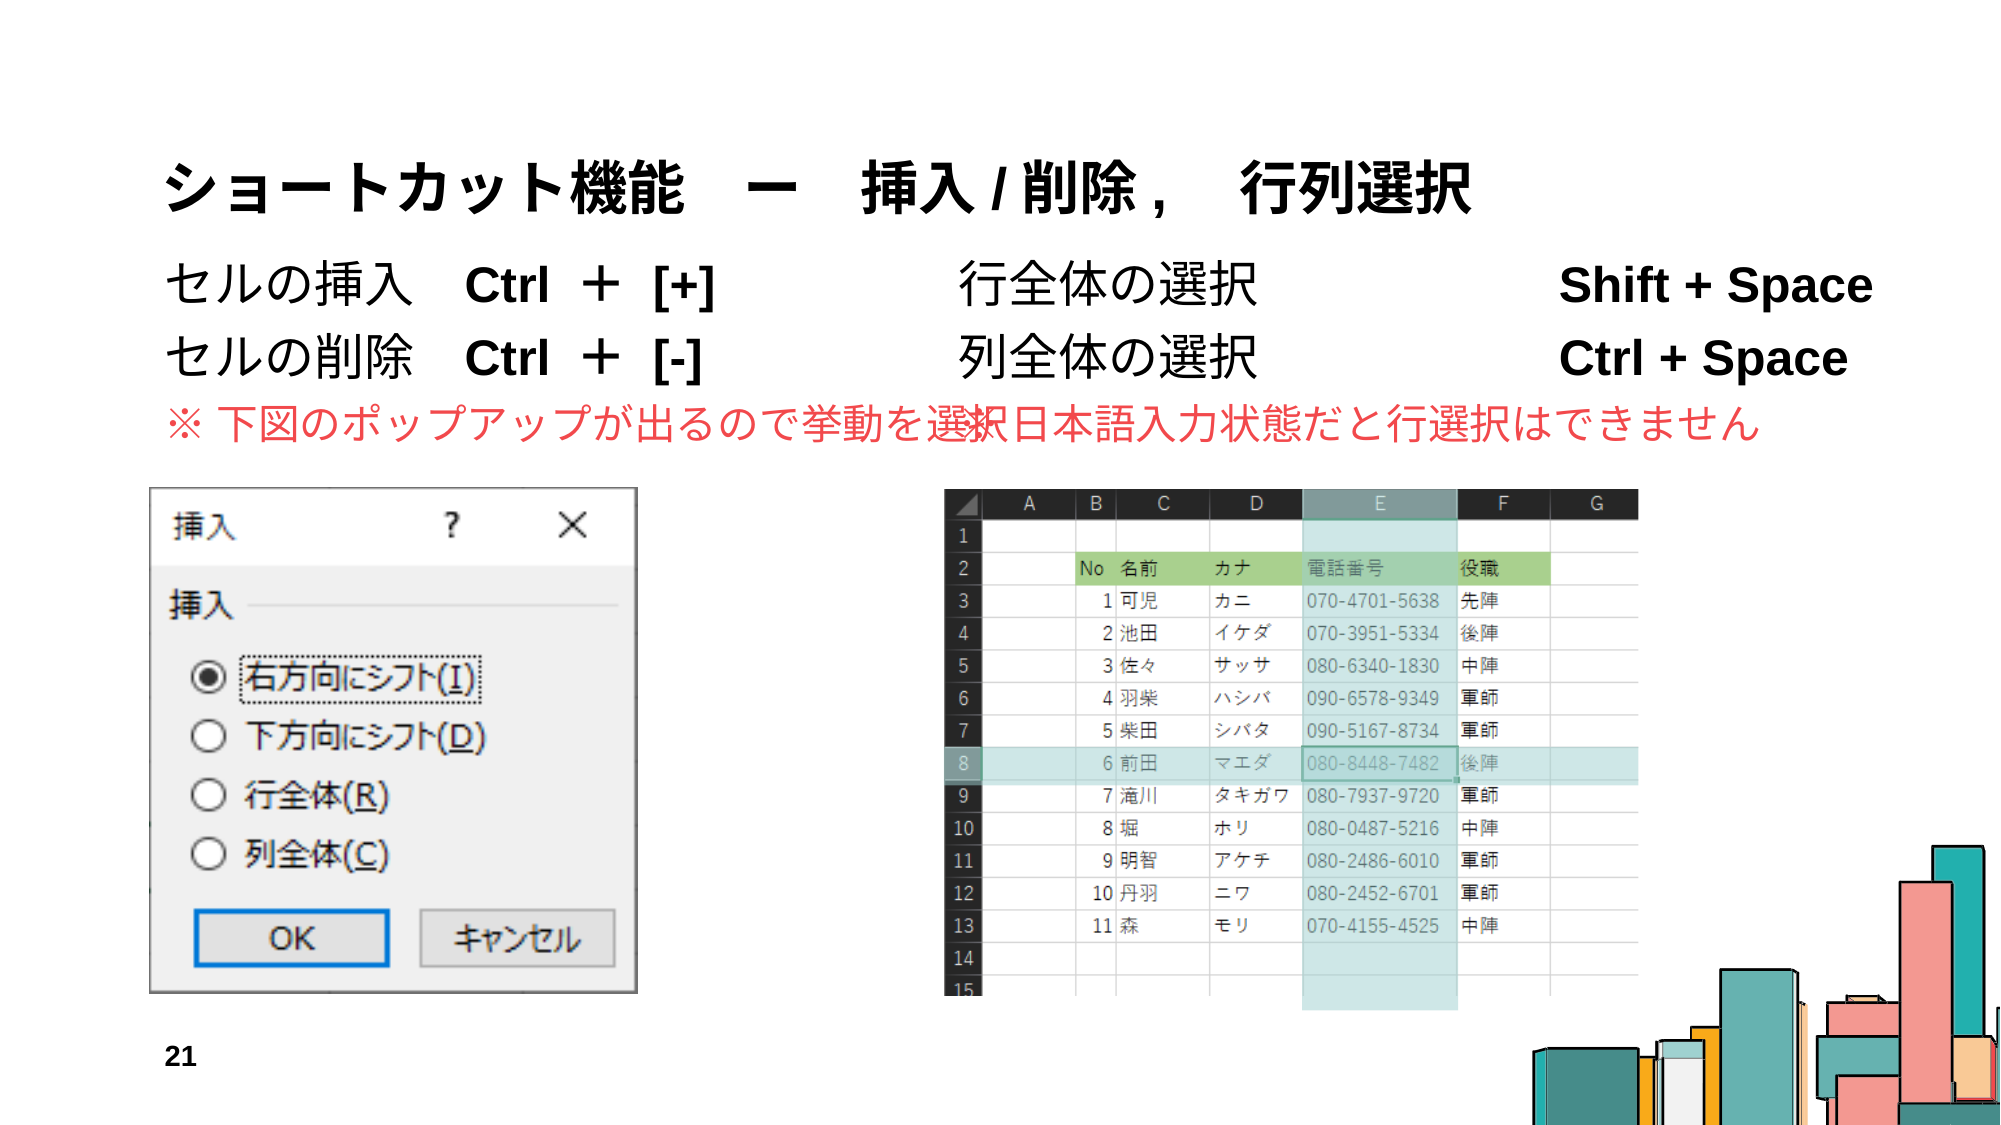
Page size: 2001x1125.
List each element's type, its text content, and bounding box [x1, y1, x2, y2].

text_box 行全体の選択 Shift + Space 列全体の選択 Ctrl + Space ※日本語入力状態だと行選択はできません [943, 244, 1910, 398]
picture [1471, 834, 2000, 1125]
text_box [943, 489, 1639, 1011]
list セルの挿入 Ctrl ＋ [+] セルの削除 Ctrl ＋ [-] ※下図のポップアップが出るので挙動を選択 [149, 245, 943, 398]
slide_number ‹#› [149, 1024, 610, 1085]
picture [149, 487, 639, 994]
title ショートカット機能 ー 挿入/削除, 行列選択 [146, 11, 1939, 230]
